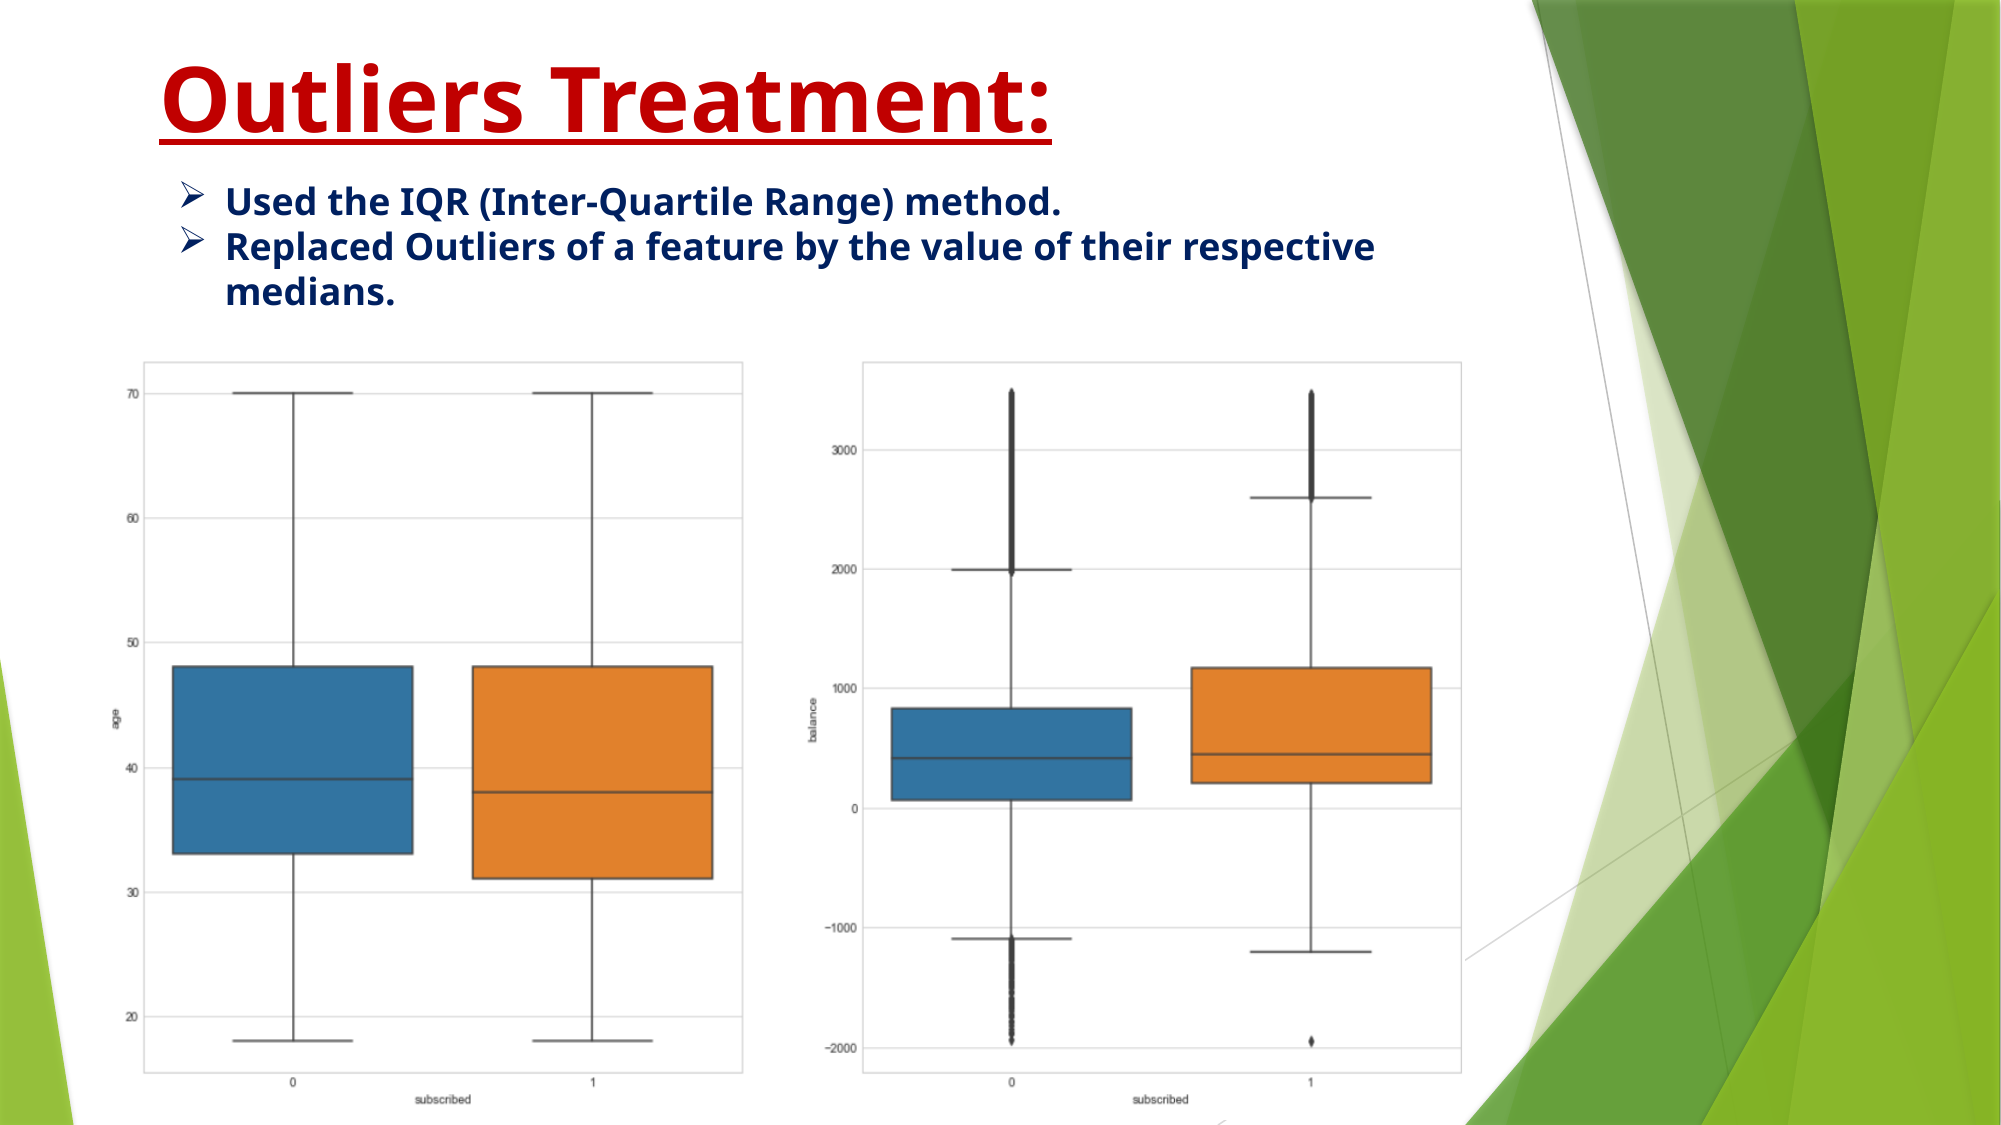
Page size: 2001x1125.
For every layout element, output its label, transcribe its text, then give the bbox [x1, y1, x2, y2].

text_box Used the IQR (Inter-Quartile Range) method. Replaced Outliers of a feature by the value of their respective medians. [163, 170, 1531, 321]
title Outliers Treatment: [144, 33, 1403, 158]
picture [88, 347, 1466, 1121]
